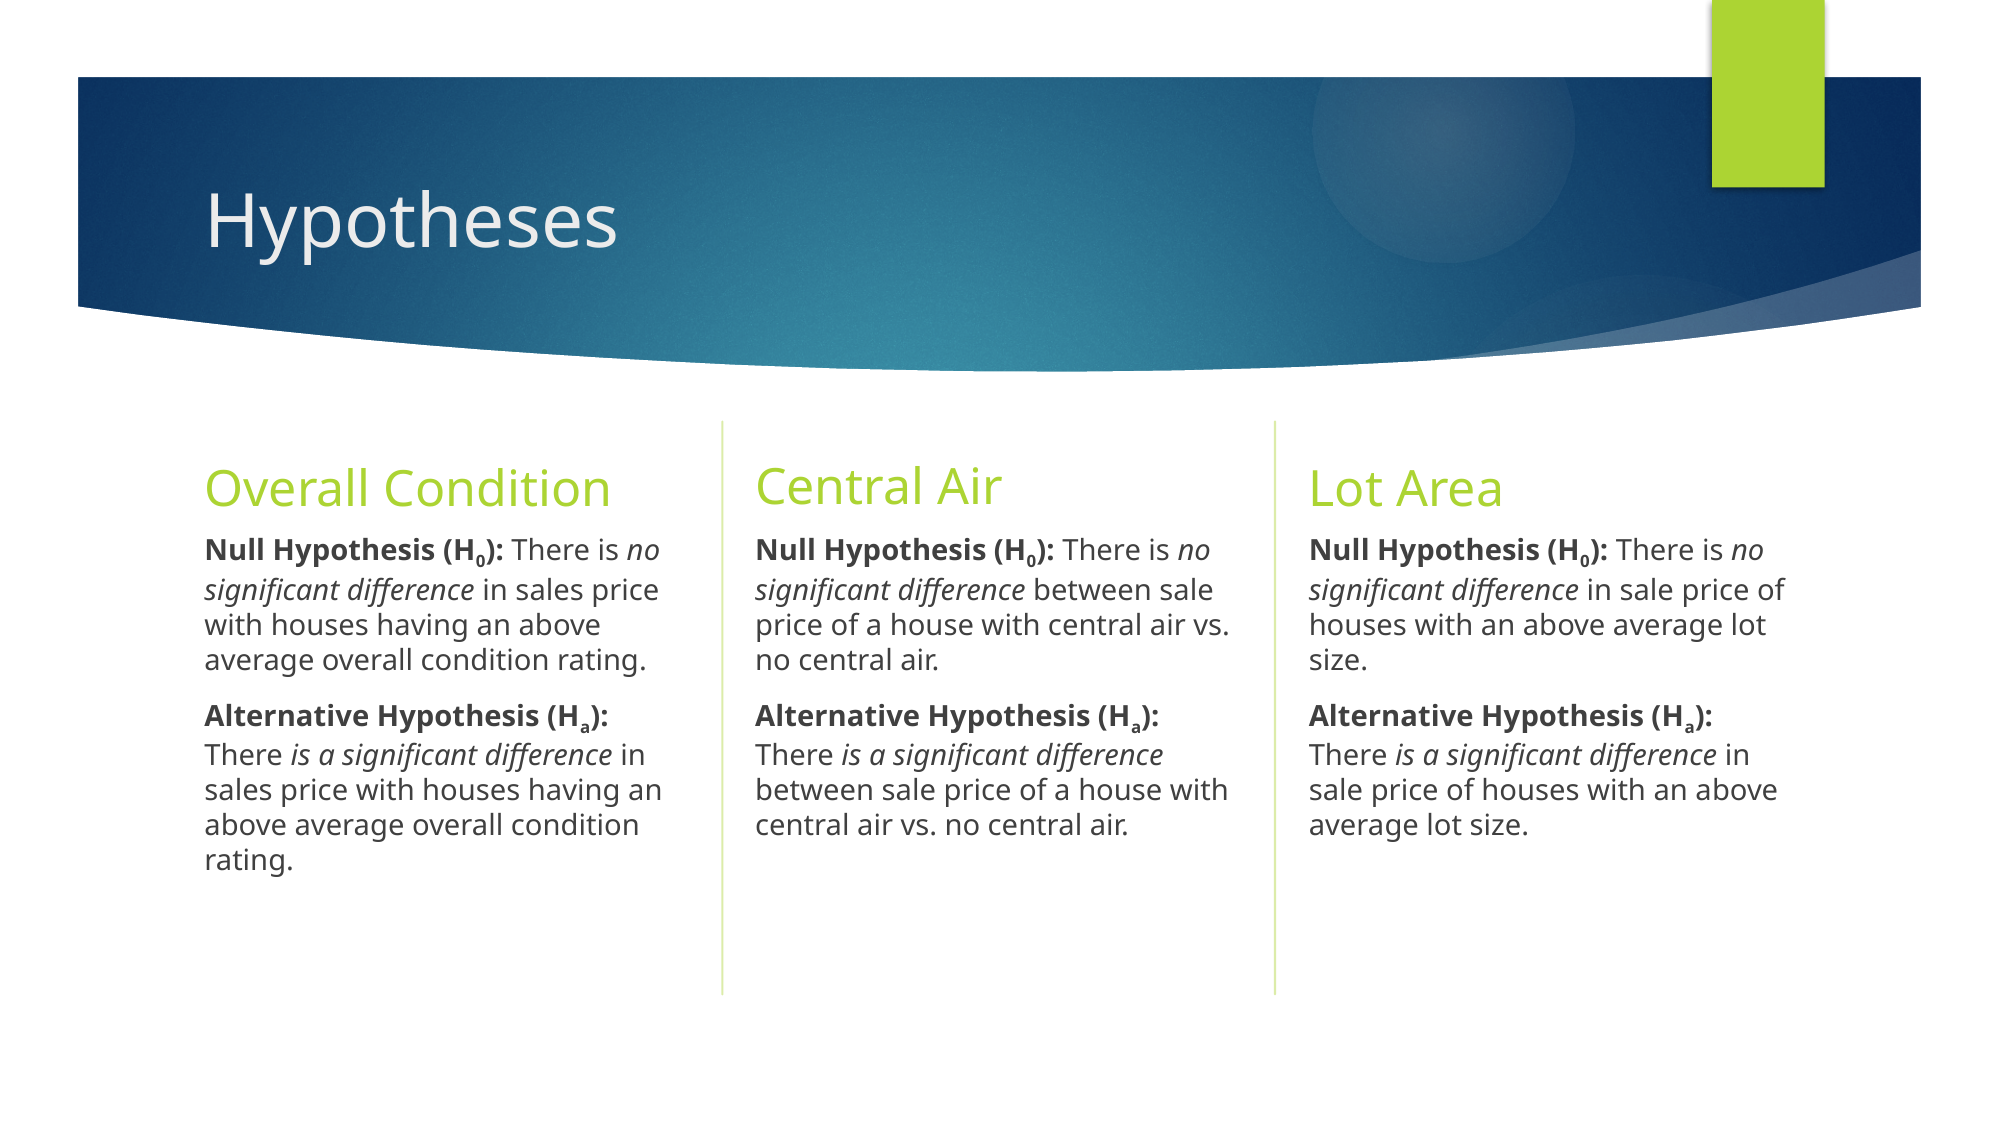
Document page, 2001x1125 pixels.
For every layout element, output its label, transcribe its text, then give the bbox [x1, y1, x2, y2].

title Hypotheses [189, 159, 1627, 276]
list Null Hypothesis (H0): There is no significant difference between sale price of a house with central air vs. no central air. Alternative Hypothesis (Ha): There is a significant difference between sale price of a house with central air vs. no central air. [740, 523, 1257, 989]
list Overall Condition [189, 429, 703, 523]
list Central Air [740, 427, 1257, 522]
list Lot Area [1293, 429, 1813, 523]
list Null Hypothesis (H0): There is no significant difference in sales price with houses having an above average overall condition rating. Alternative Hypothesis (Ha): There is a significant difference in sales price with houses having an above average overall condition rating. [189, 523, 703, 989]
list Null Hypothesis (H0): There is no significant difference in sale price of houses with an above average lot size. Alternative Hypothesis (Ha): There is a significant difference in sale price of houses with an above average lot size. [1293, 523, 1813, 989]
